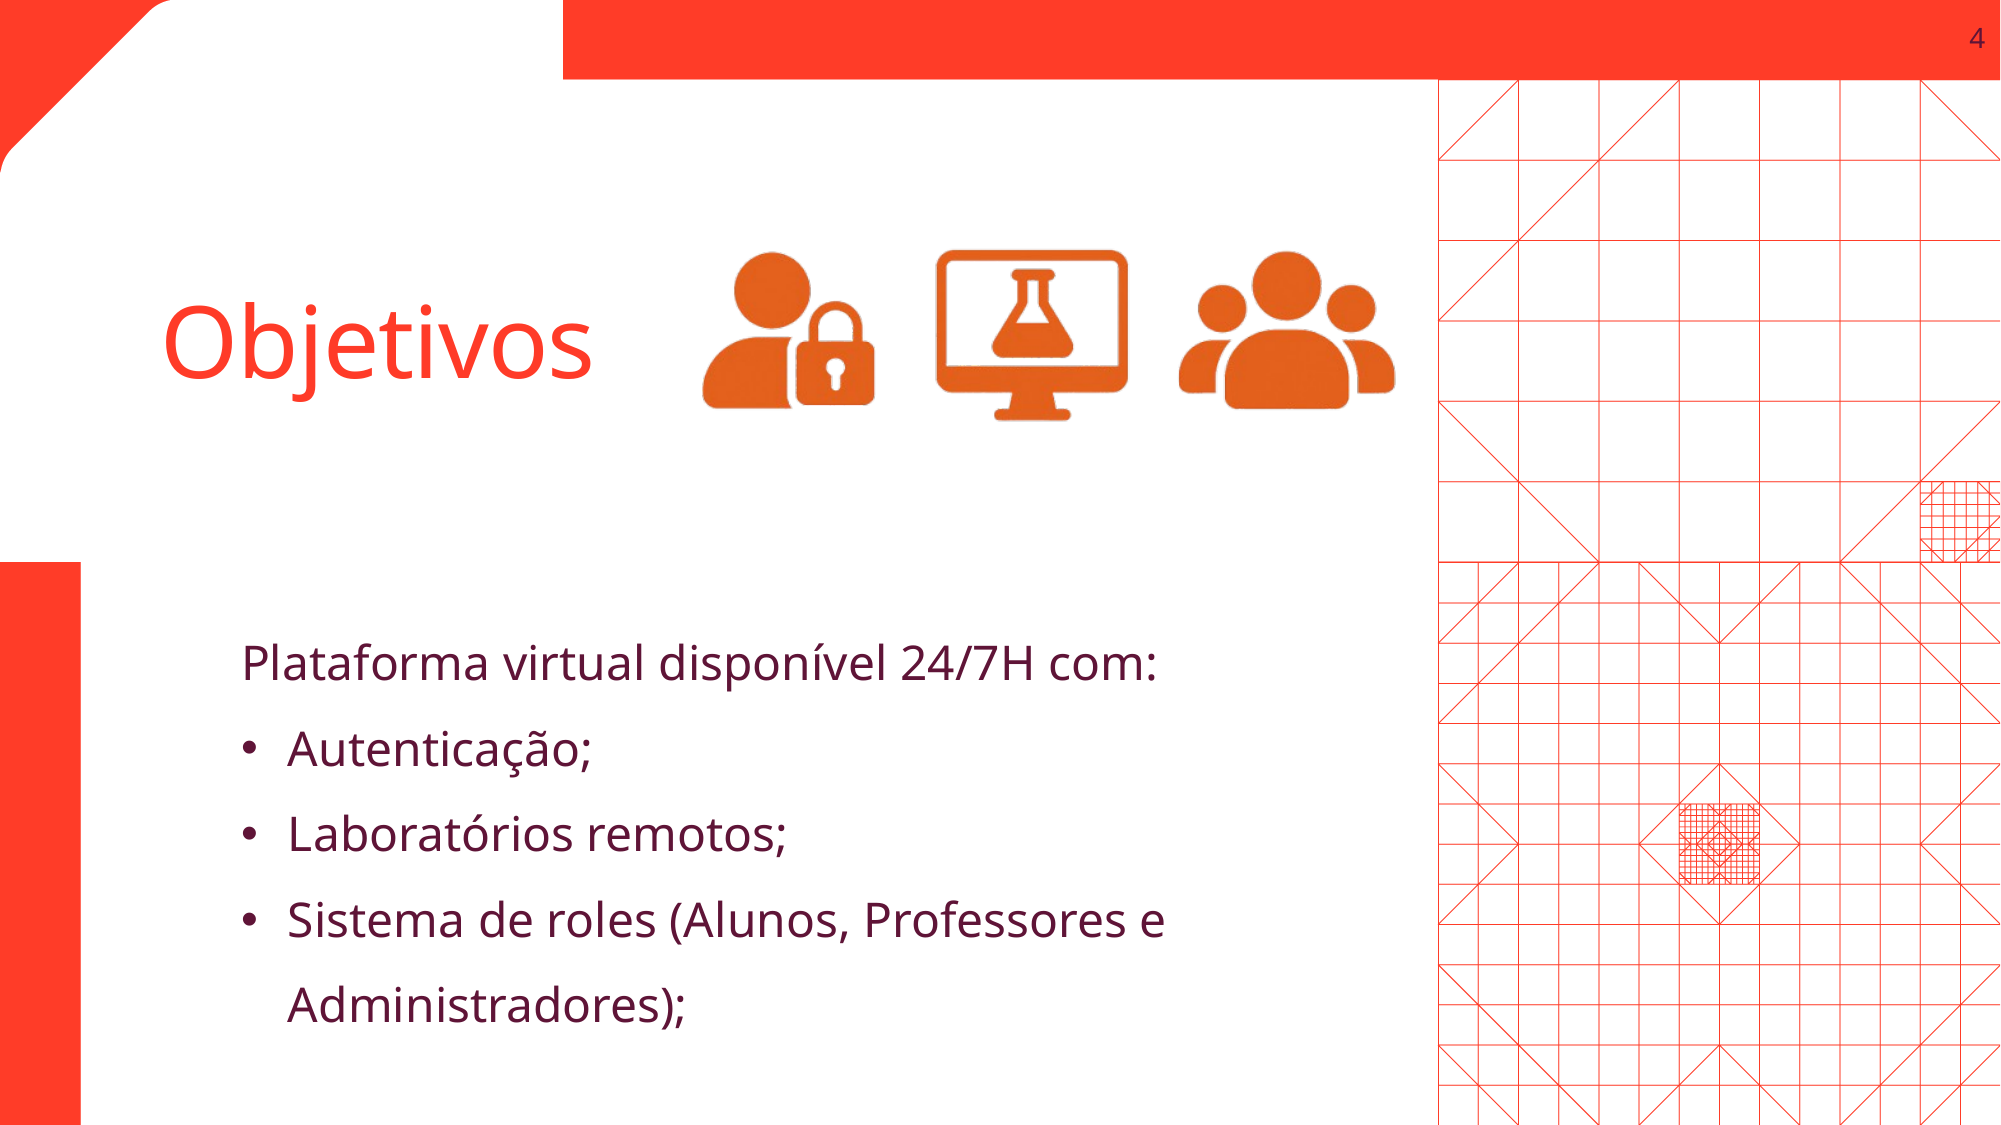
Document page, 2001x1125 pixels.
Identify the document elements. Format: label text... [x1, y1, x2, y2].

picture [0, 0, 2001, 1125]
text_box Plataforma virtual disponível 24/7H com: Autenticação; Laboratórios remotos; Sistema de roles (Alunos, Professores e Administradores); [159, 603, 1341, 1125]
text_box Objetivos [159, 271, 654, 399]
